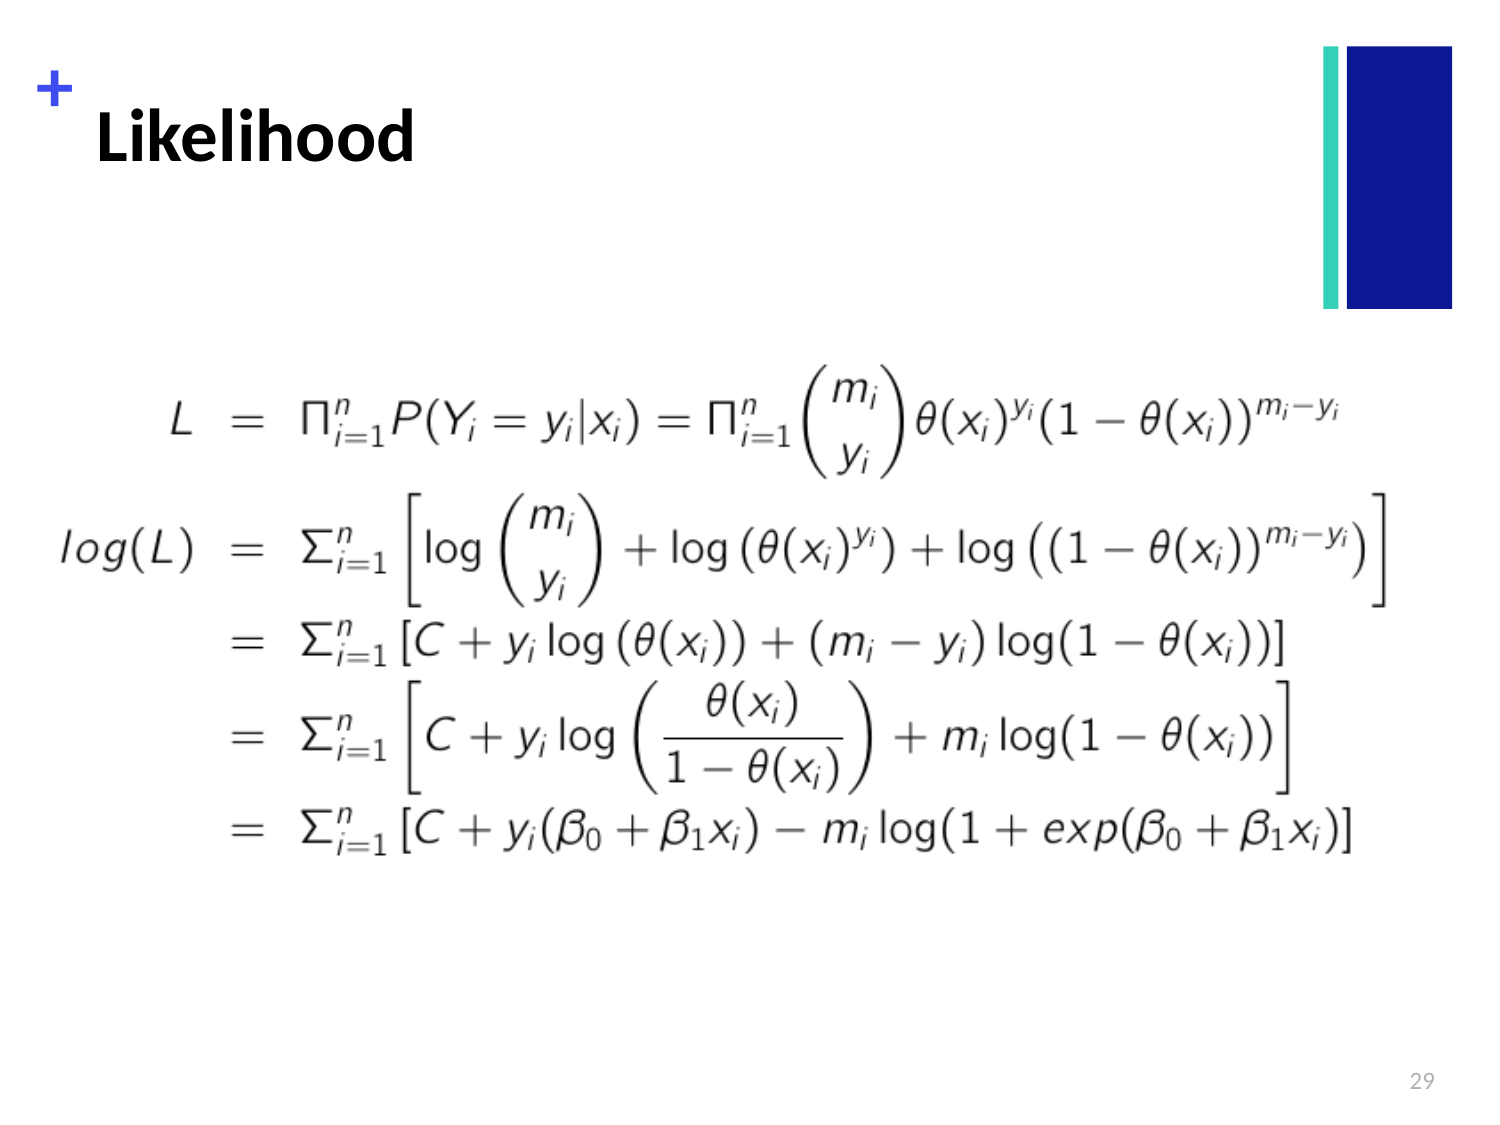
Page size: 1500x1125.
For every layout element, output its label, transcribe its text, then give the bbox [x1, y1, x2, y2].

picture [49, 349, 1413, 879]
slide_number 29 [1100, 1050, 1450, 1110]
title Likelihood [81, 79, 1322, 263]
